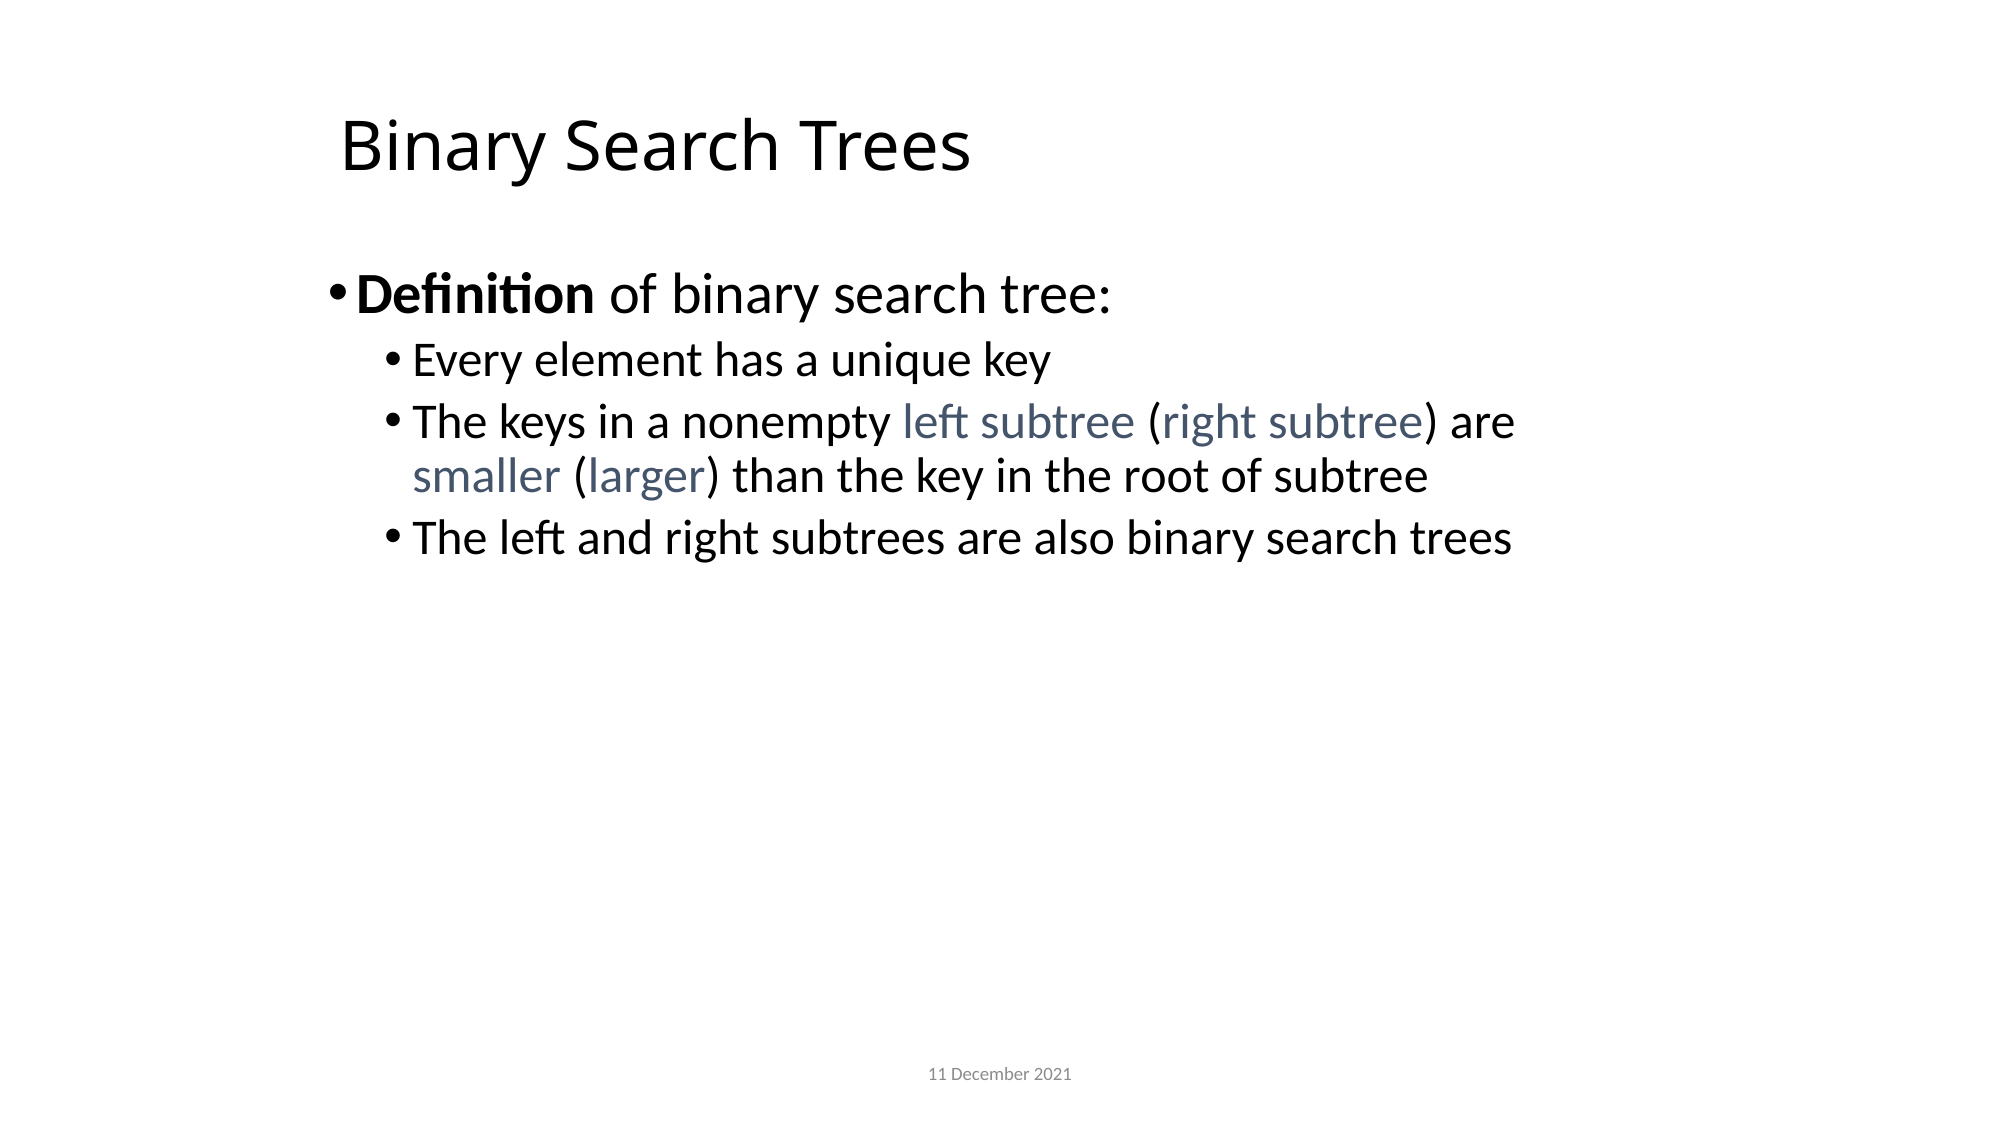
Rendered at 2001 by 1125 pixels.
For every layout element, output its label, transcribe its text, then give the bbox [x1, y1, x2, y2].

title Binary Search Trees [324, 54, 1675, 243]
footer 11 December 2021 [662, 1042, 1338, 1103]
list Definition of binary search tree: Every element has a unique key The keys in a nonempty left subtree (right subtree) are smaller (larger) than the key in the root of subtree The left and right subtrees are also binary search trees [312, 255, 1686, 1024]
